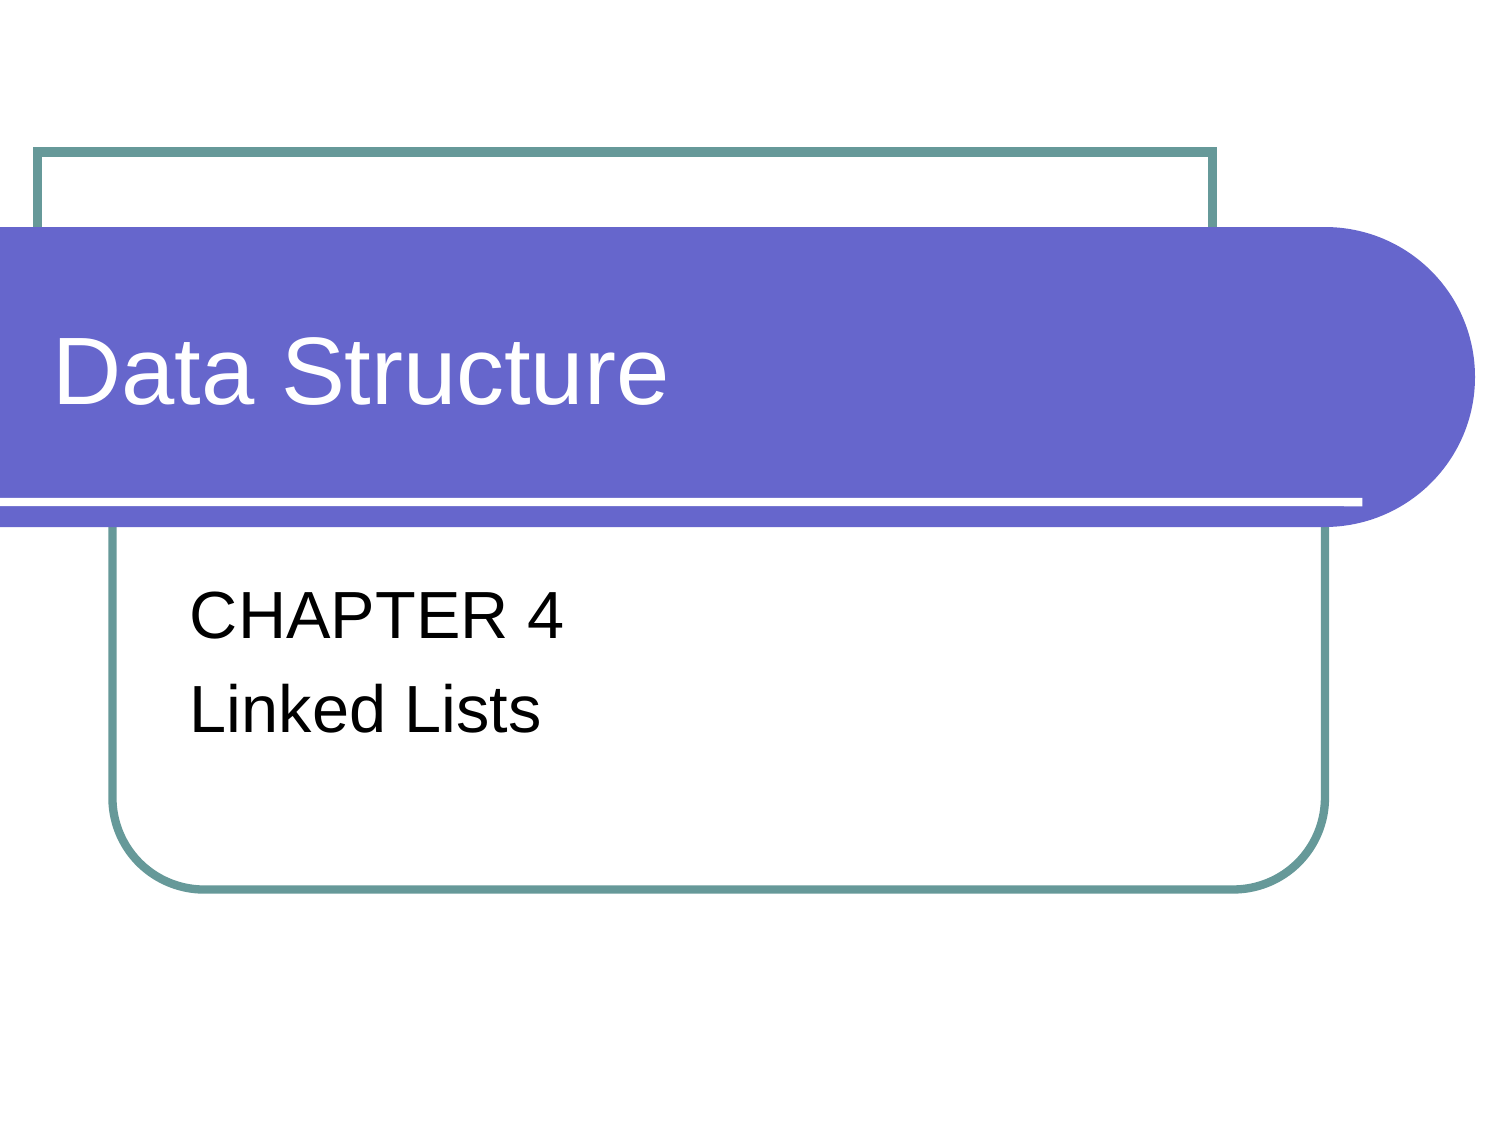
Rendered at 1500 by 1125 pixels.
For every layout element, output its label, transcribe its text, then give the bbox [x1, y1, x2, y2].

title Data Structure [37, 233, 1363, 499]
subtitle CHAPTER 4 Linked Lists [174, 564, 1263, 840]
